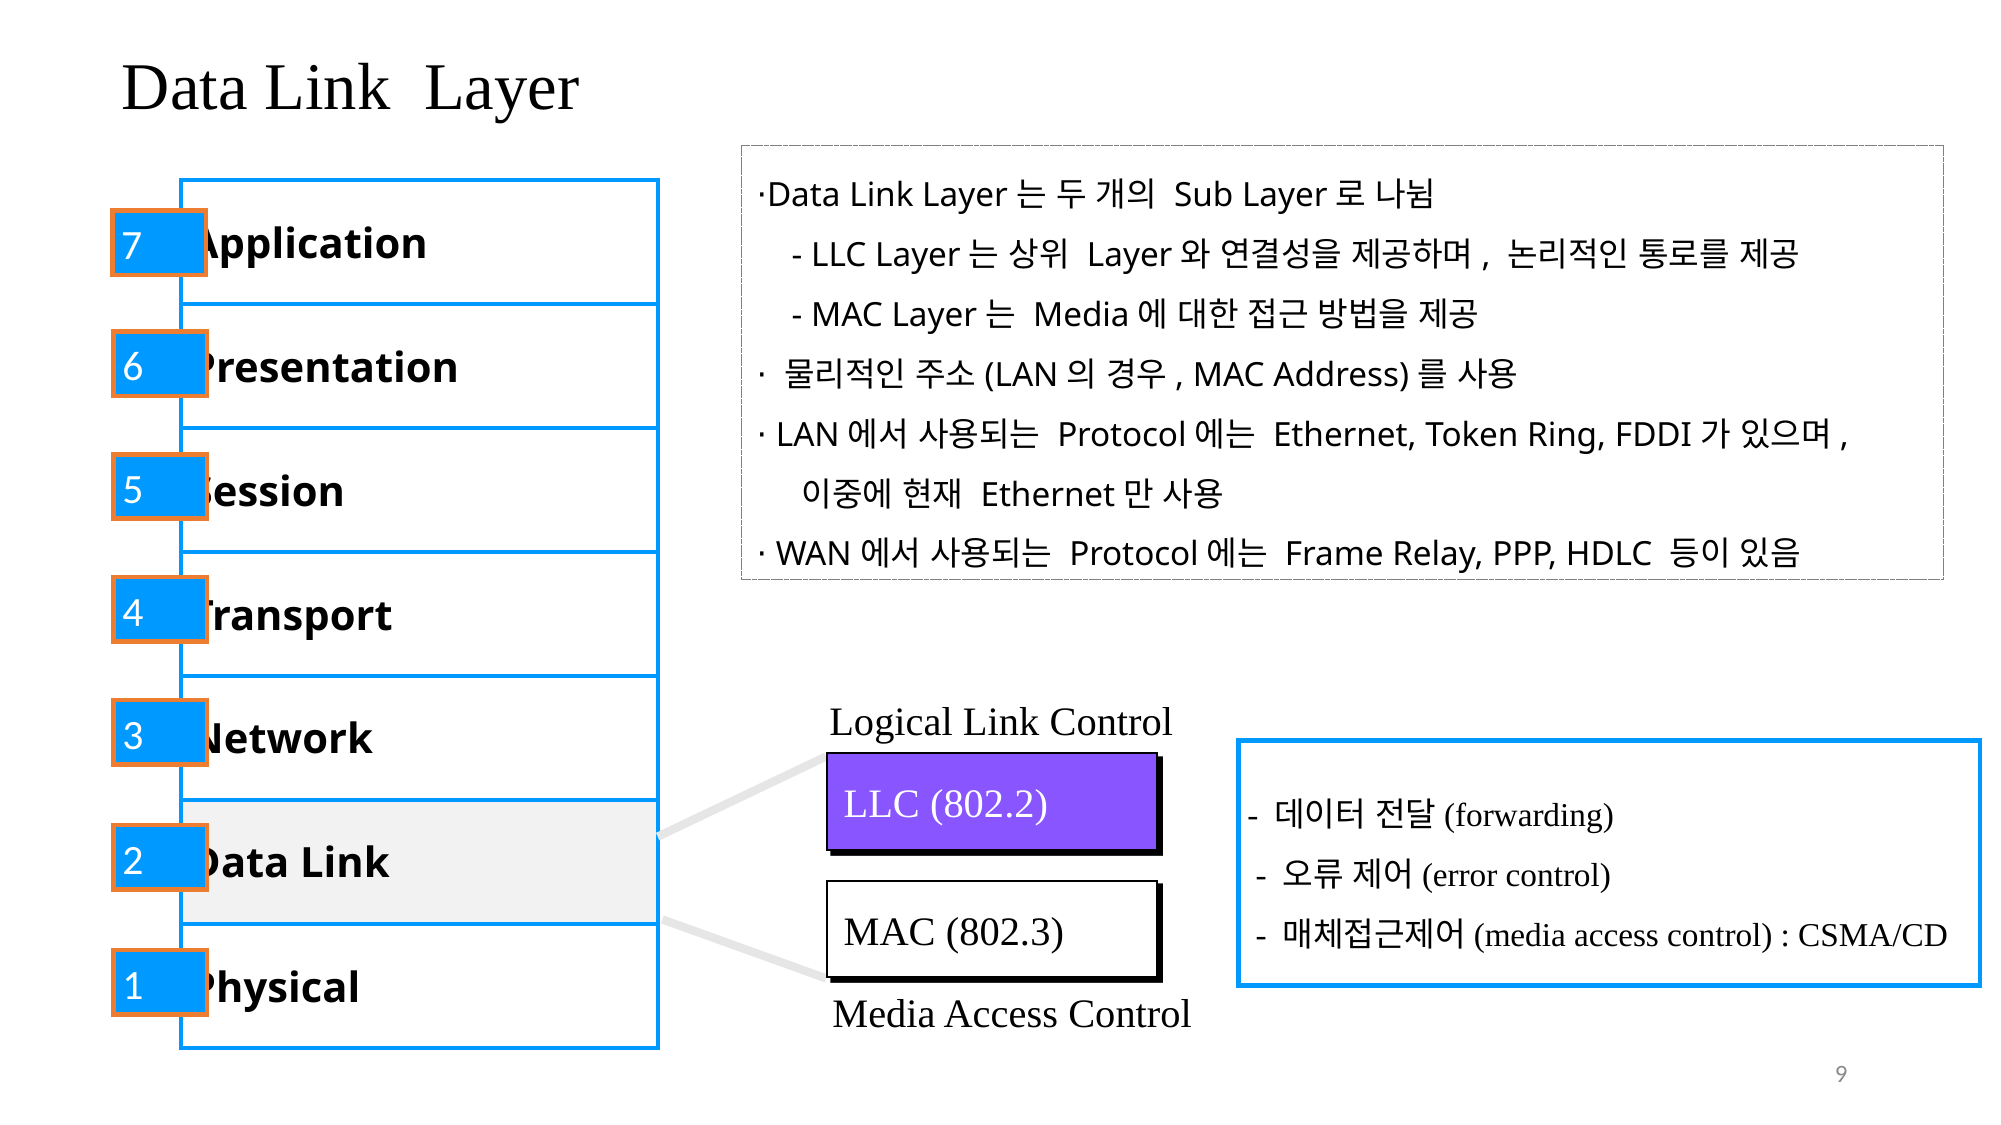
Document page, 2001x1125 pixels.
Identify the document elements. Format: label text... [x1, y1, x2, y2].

text_box 5 [113, 454, 208, 519]
text_box 2 [113, 825, 208, 890]
text_box MAC (802.3) [827, 880, 1157, 978]
text_box 3 [113, 700, 208, 765]
text_box ⋅Data Link Layer는 두 개의 Sub Layer로 나뉨 - LLC Layer는 상위 Layer와 연결성을 제공하며, 논리적인 통로를 제공 - MAC Layer는 Media에 대한 접근 방법을 제공 ⋅ 물리적인 주소(LAN의 경우, MAC Address)를 사용 ⋅ LAN에서 사용되는 Protocol에는 Ethernet, Token Ring, FDDI가 있으며, 이중에 현재 Ethernet만 사용 ⋅ WAN에서 사용되는 Protocol에는 Frame Relay, PPP, HDLC 등이 있음 [741, 145, 1944, 580]
slide_number 9 [1412, 1042, 1863, 1103]
text_box 7 [112, 210, 207, 276]
table_cell Session [183, 430, 656, 550]
text_box 4 [113, 577, 208, 642]
text_box LLC (802.2) [827, 753, 1157, 850]
table_cell Physical [183, 926, 656, 1046]
table_cell Transport [183, 554, 656, 674]
table_cell Network [183, 678, 656, 798]
text_box 1 [113, 950, 208, 1015]
text_box - 데이터 전달(forwarding) - 오류 제어(error control) - 매체접근제어(media access control) : CSMA/CD [1238, 740, 1980, 986]
text_box Data Link Layer [107, 35, 596, 131]
table_cell Data Link [183, 802, 656, 922]
text_box 6 [113, 331, 208, 396]
text_box Logical Link Control [826, 691, 1318, 779]
text_box Media Access Control [828, 982, 1320, 1070]
table_header Application [183, 182, 656, 302]
table_cell Presentation [183, 306, 656, 426]
